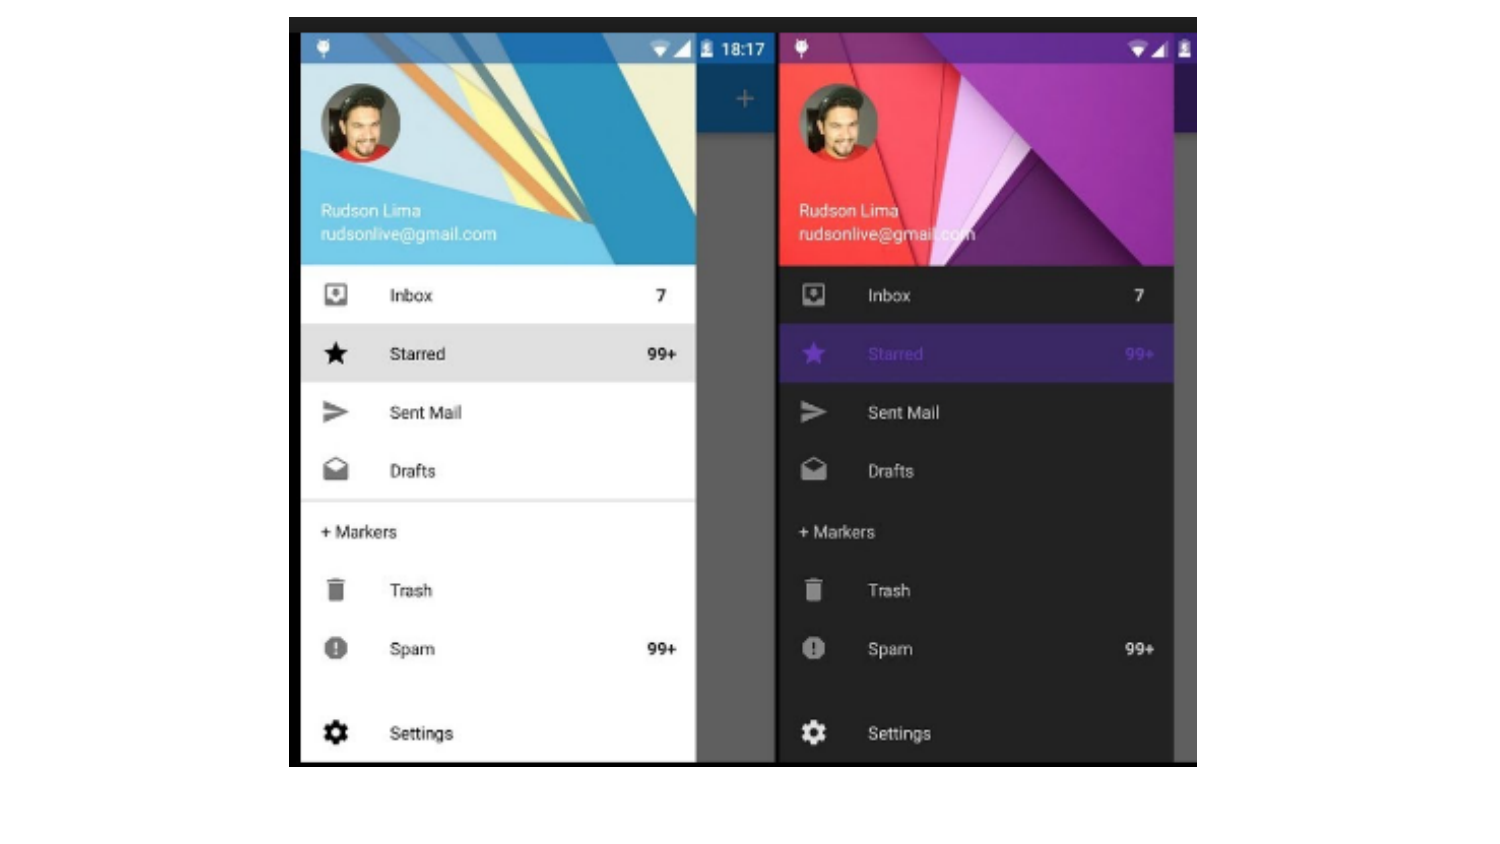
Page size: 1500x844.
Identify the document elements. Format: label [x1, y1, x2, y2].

picture [289, 17, 1198, 767]
